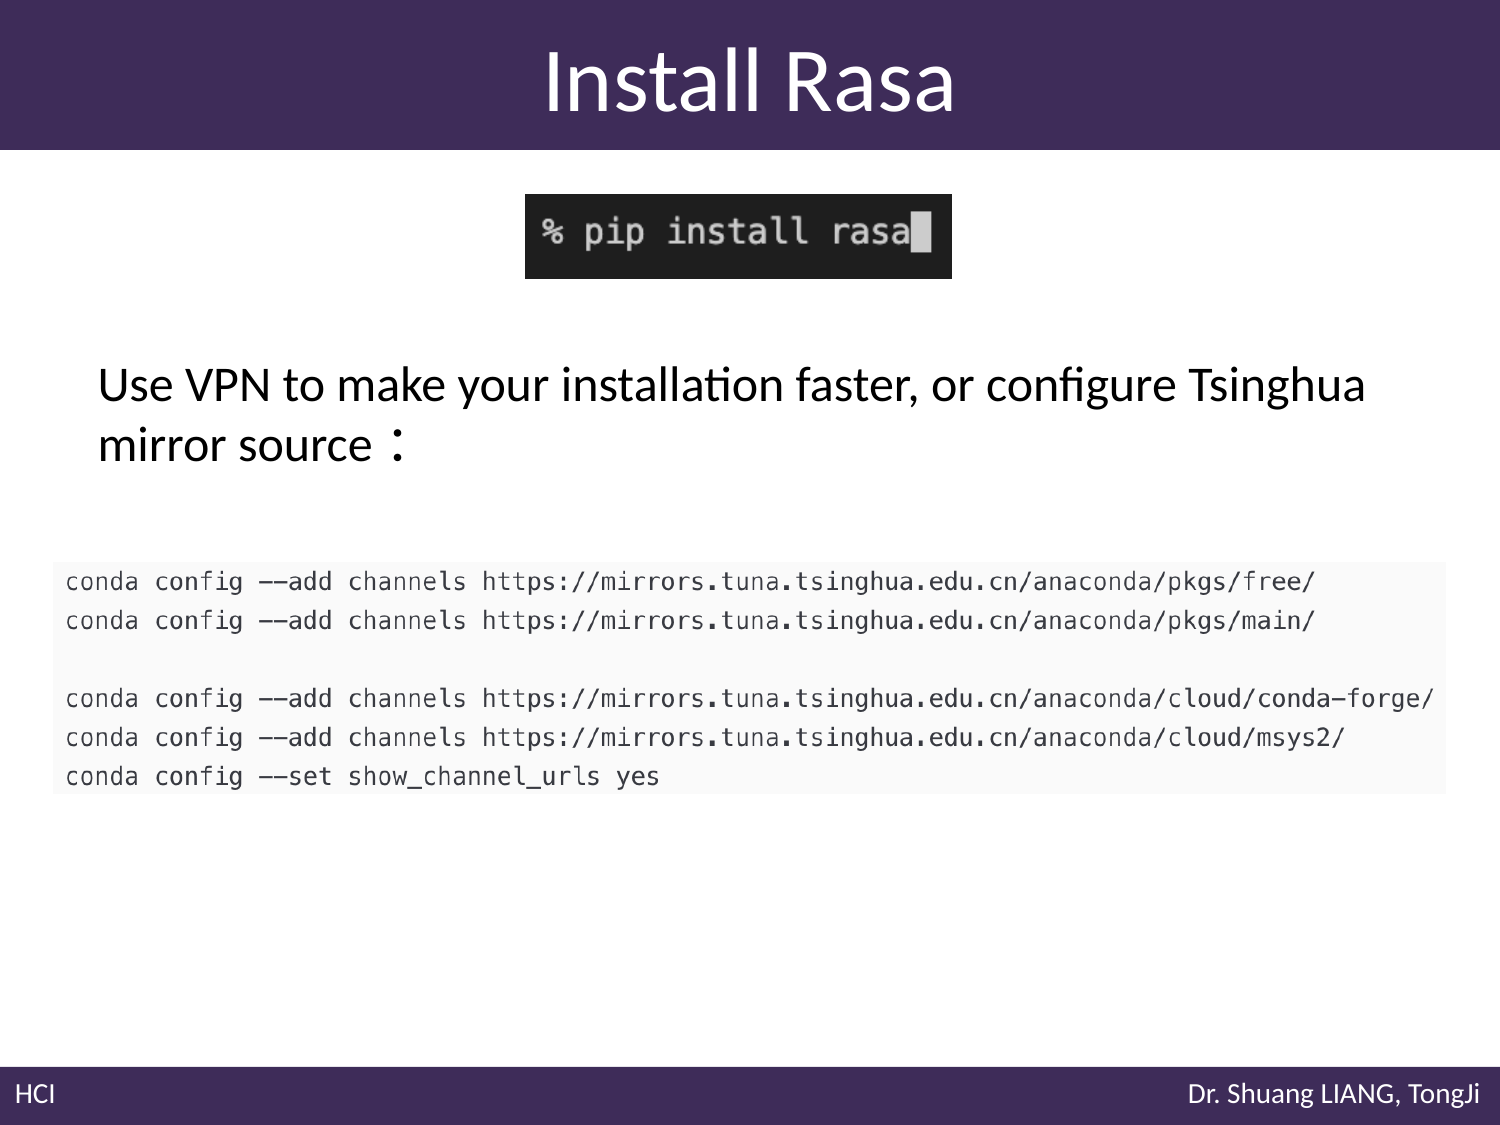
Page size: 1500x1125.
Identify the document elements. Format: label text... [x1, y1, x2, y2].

picture [53, 562, 1447, 795]
text_box Use VPN to make your installation faster, or configure Tsinghua mirror source： [82, 344, 1394, 479]
picture [525, 194, 952, 280]
title Install Rasa [0, 0, 1500, 150]
footer HCI Dr. Shuang LIANG, TongJi [0, 1066, 1500, 1125]
